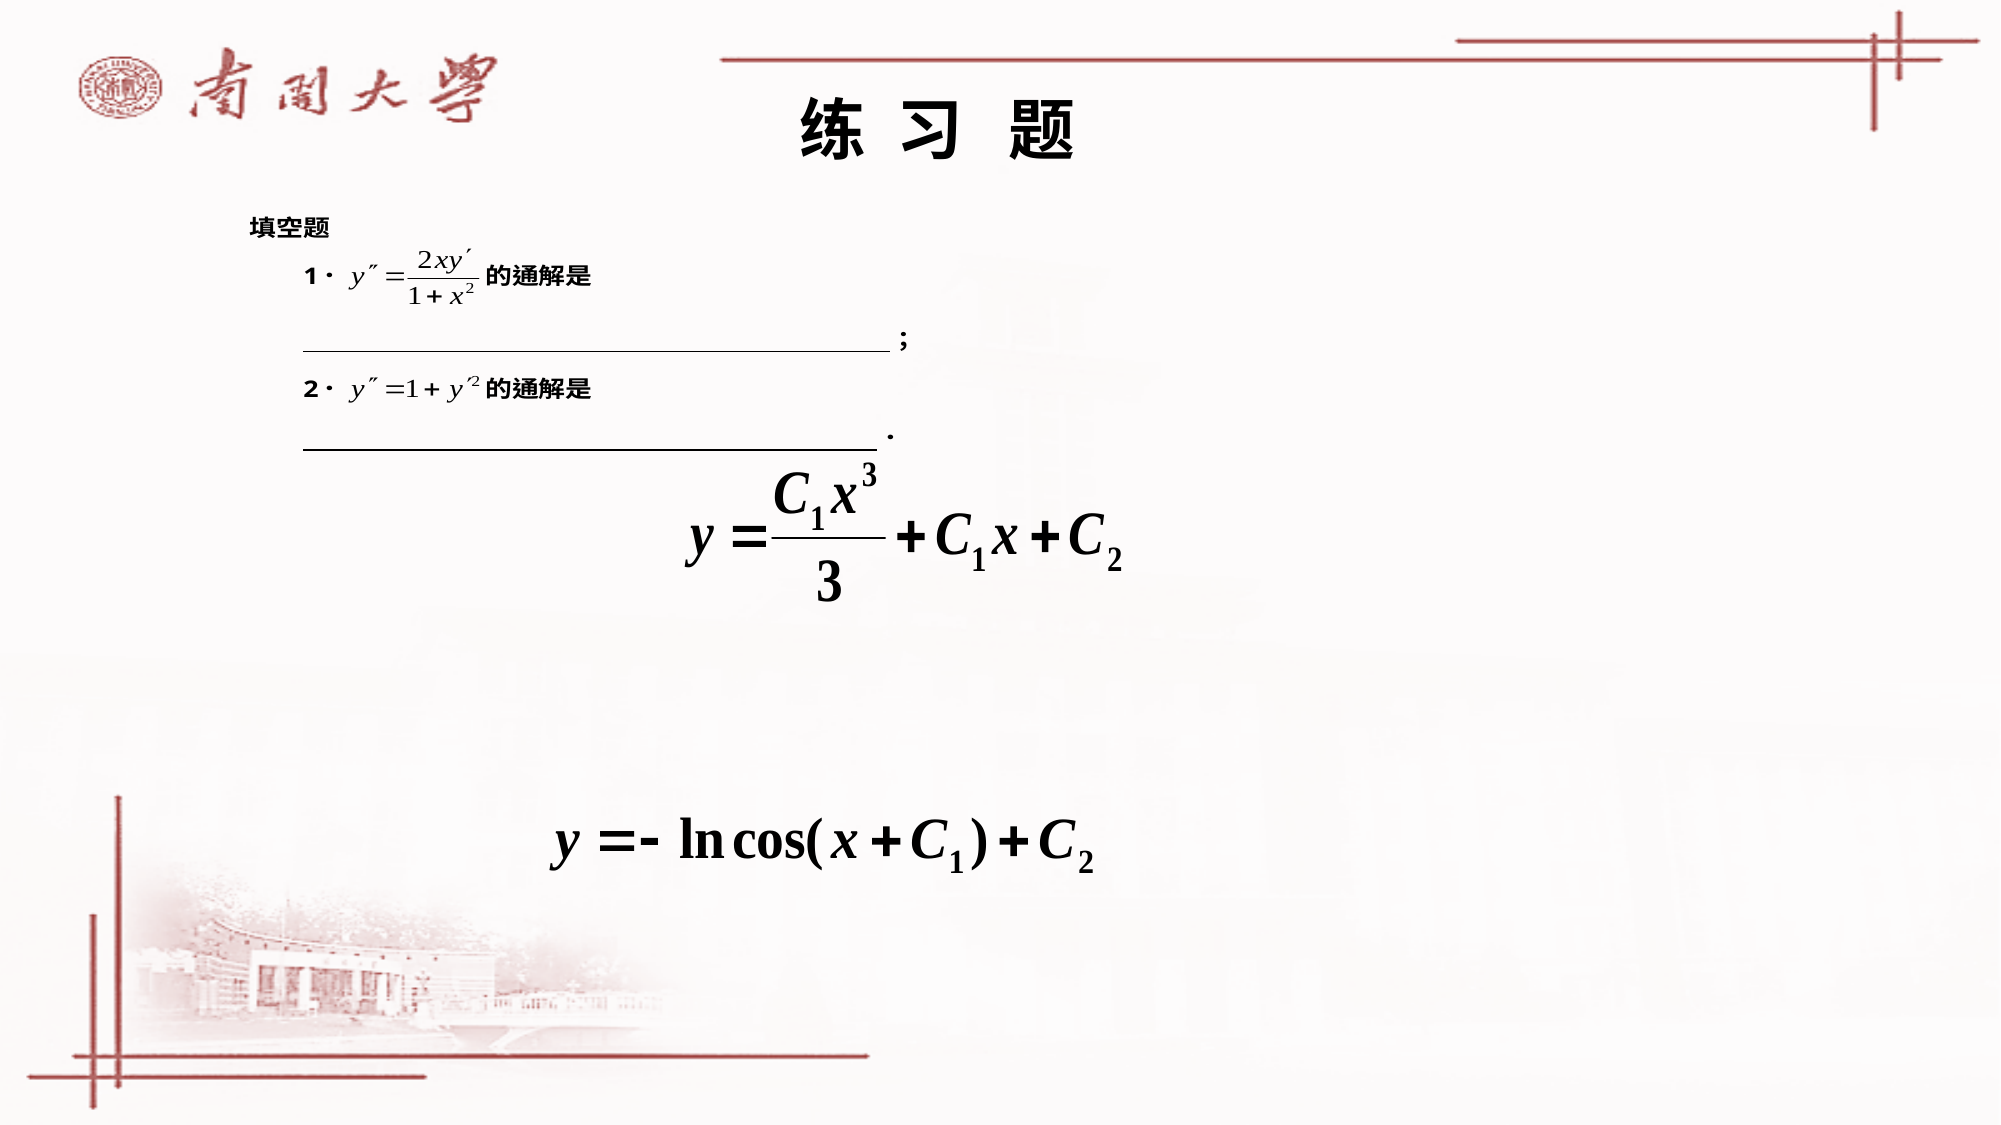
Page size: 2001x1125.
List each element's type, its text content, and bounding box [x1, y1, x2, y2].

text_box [249, 213, 1692, 982]
text_box 练 习 题 [718, 89, 1157, 176]
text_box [540, 799, 1106, 888]
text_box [675, 446, 1131, 617]
